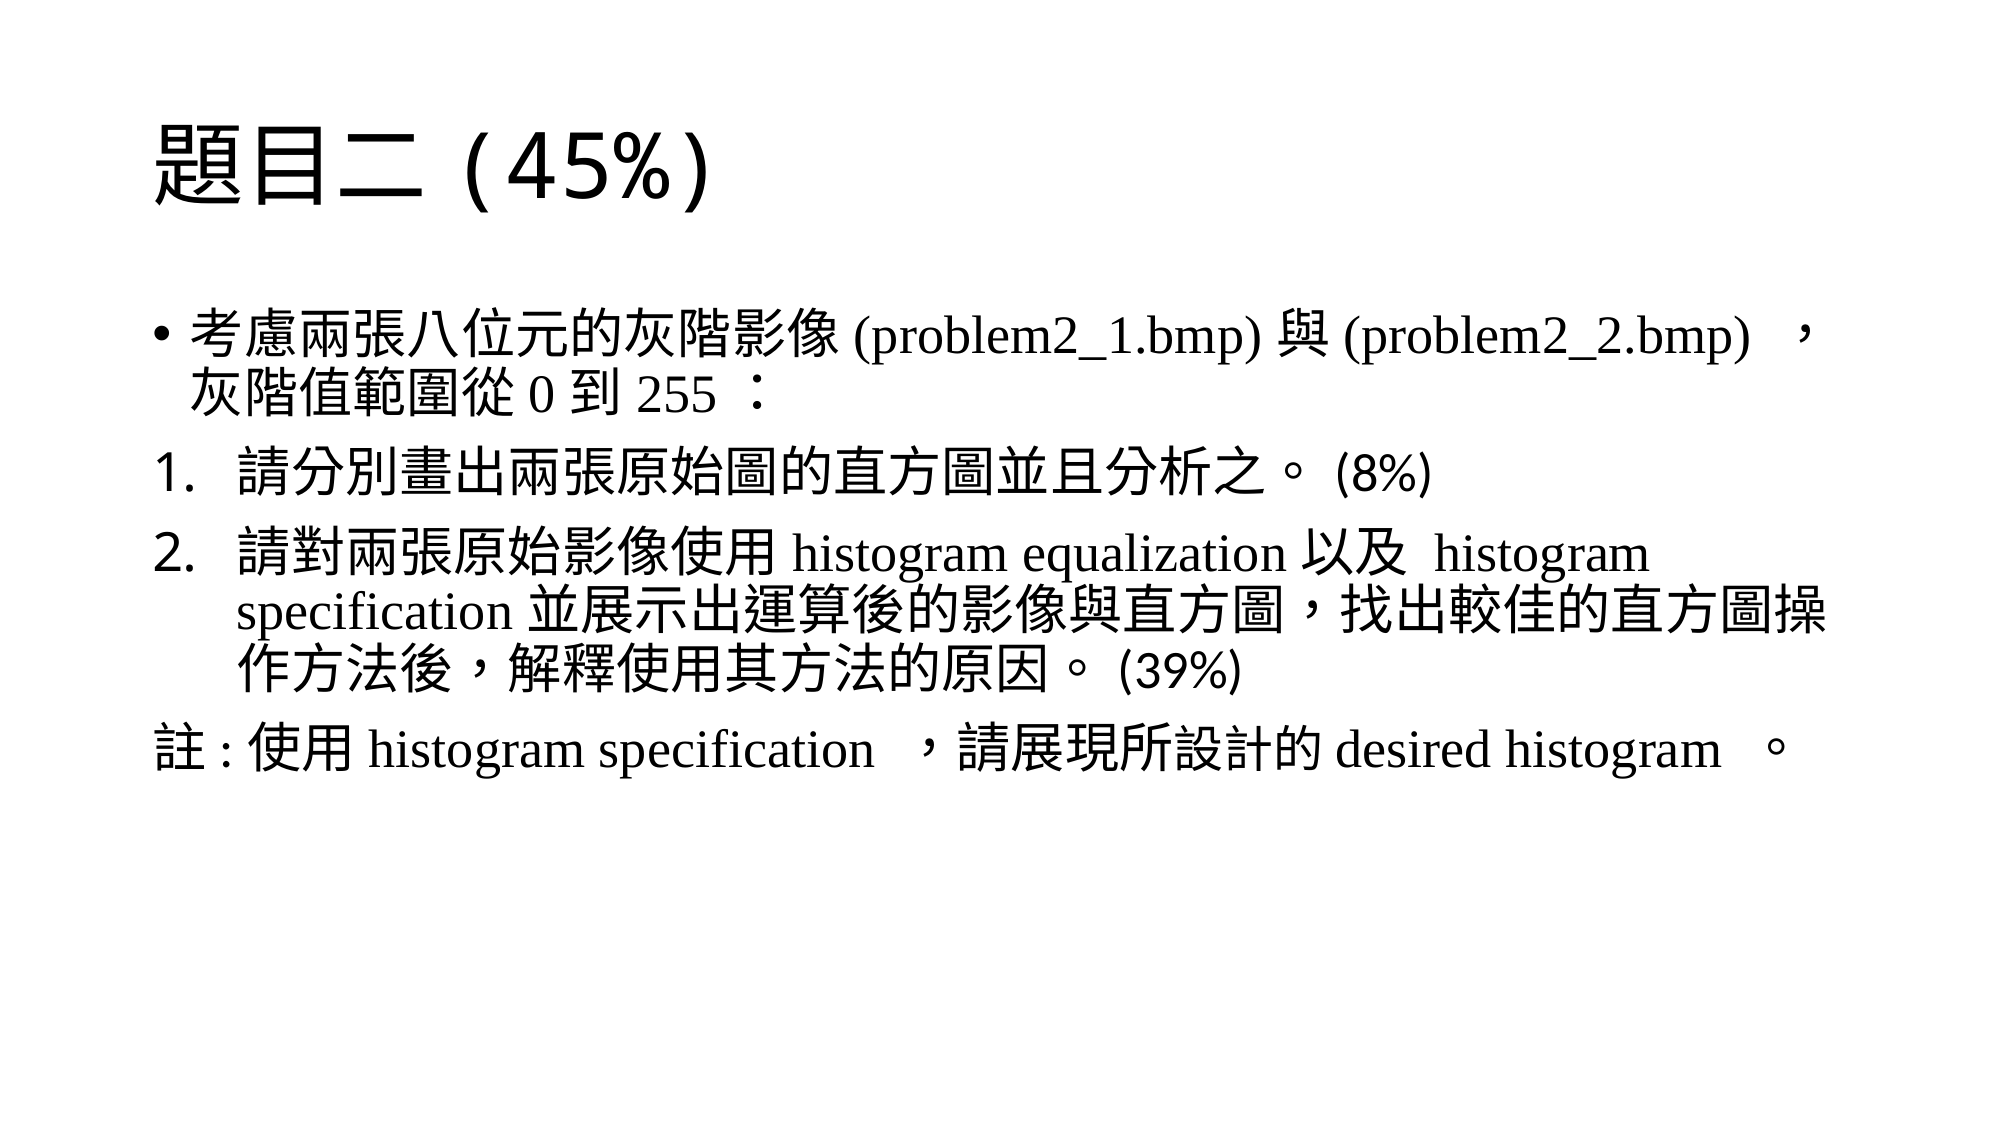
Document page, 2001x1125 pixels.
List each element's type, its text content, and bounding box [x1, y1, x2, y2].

title 題目二(45%) [137, 59, 1863, 278]
list 考慮兩張八位元的灰階影像(problem2_1.bmp)與(problem2_2.bmp) ，灰階值範圍從0到255： 請分別畫出兩張原始圖的直方圖並且分析之。(8%) 請對兩張原始影像使用histogram equalization以及 histogram specification並展示出運算後的影像與直方圖，找出較佳的直方圖操作方法後，解釋使用其方法的原因。(39%) 註:使用histogram specification ，請展現所設計的desired histogram 。 [137, 299, 1863, 1014]
